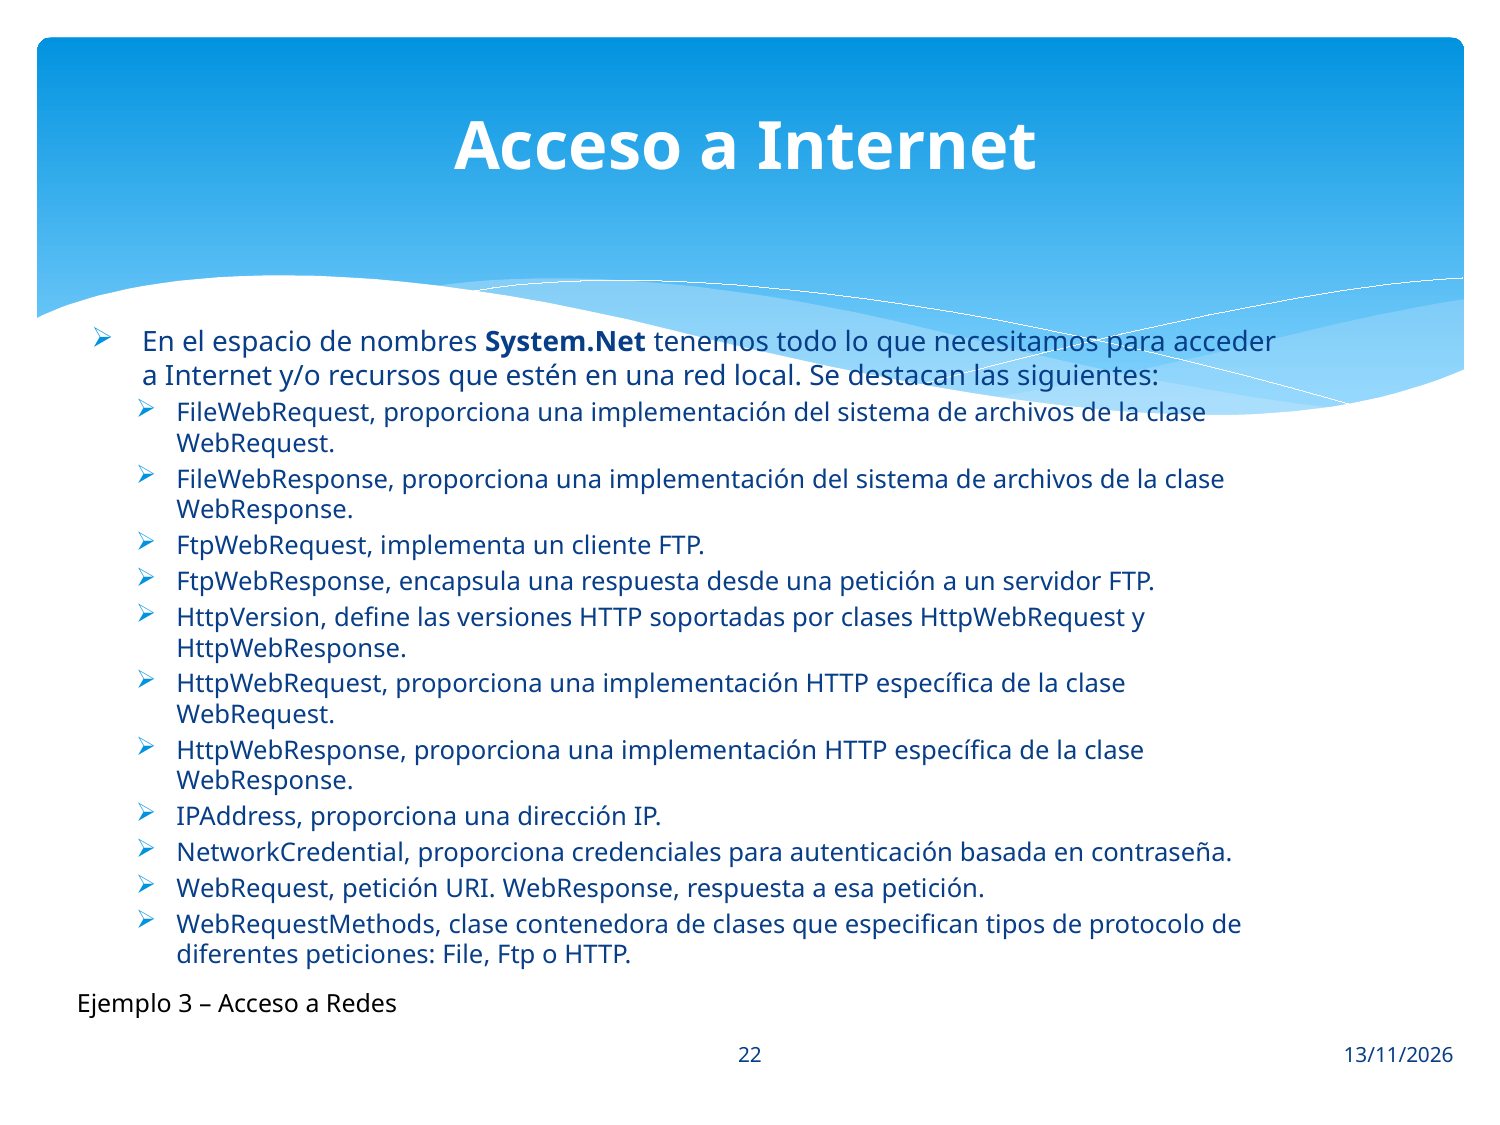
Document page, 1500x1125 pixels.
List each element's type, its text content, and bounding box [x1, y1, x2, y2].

text_box Ejemplo 3 – Acceso a Redes [62, 979, 413, 1025]
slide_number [847, 1025, 1469, 1086]
slide_number 22 [654, 1025, 846, 1086]
title Acceso a Internet [71, 78, 1422, 208]
list En el espacio de nombres System.Net tenemos todo lo que necesitamos para acceder a Internet y/o recursos que estén en una red local. Se destacan las siguientes: FileWebRequest, proporciona una implementación del sistema de archivos de la clase WebRequest. FileWebResponse, proporciona una implementación del sistema de archivos de la clase WebResponse. FtpWebRequest, implementa un cliente FTP. FtpWebResponse, encapsula una respuesta desde una petición a un servidor FTP. HttpVersion, define las versiones HTTP soportadas por clases HttpWebRequest y HttpWebResponse. HttpWebRequest, proporciona una implementación HTTP específica de la clase WebRequest. HttpWebResponse, proporciona una implementación HTTP específica de la clase WebResponse. IPAddress, proporciona una dirección IP. NetworkCredential, proporciona credenciales para autenticación basada en contraseña. WebRequest, petición URI. WebResponse, respuesta a esa petición. WebRequestMethods, clase contenedora de clases que especifican tipos de protocolo de diferentes peticiones: File, Ftp o HTTP. [76, 316, 1301, 980]
